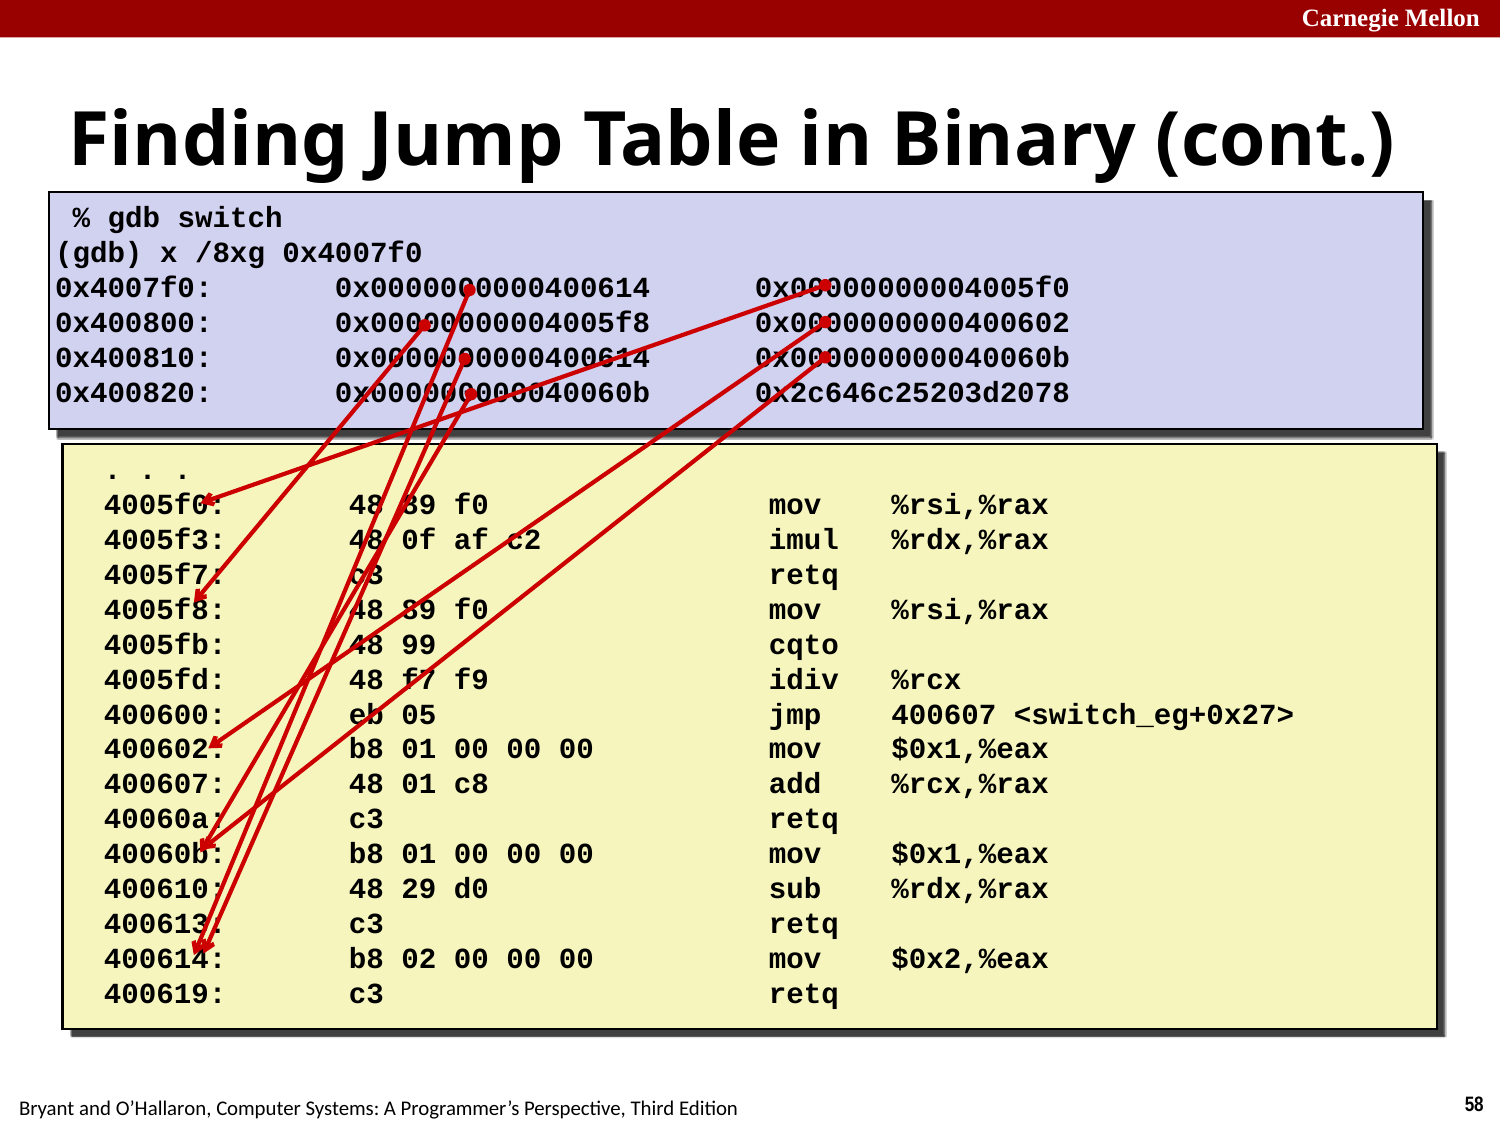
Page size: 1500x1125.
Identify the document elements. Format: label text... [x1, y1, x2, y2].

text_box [203, 861, 465, 954]
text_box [201, 357, 826, 850]
text_box . . . 4005f0: 48 89 f0 mov %rsi,%rax 4005f3: 48 0f af c2 imul %rdx,%rax 4005f7: c3 retq 4005f8: 48 89 f0 mov %rsi,%rax 4005fb: 48 99 cqto 4005fd: 48 f7 f9 idiv %rcx 400600: eb 05 jmp 400607 <switch_eg+0x27> 400602: b8 01 00 00 00 mov $0x1,%eax 400607: 48 01 c8 add %rcx,%rax 40060a: c3 retq 40060b: b8 01 00 00 00 mov $0x1,%eax 400610: 48 29 d0 sub %rdx,%rax 400613: c3 retq 400614: b8 02 00 00 00 mov $0x2,%eax 400619: c3 retq [62, 443, 1437, 1029]
title Finding Jump Table in Binary (cont.) [62, 41, 1438, 230]
text_box % gdb switch (gdb) x /8xg 0x4007f0 0x4007f0: 0x0000000000400614 0x00000000004005f0 0x400800: 0x00000000004005f8 0x0000000000400602 0x400810: 0x0000000000400614 0x000000000040060b 0x400820: 0x000000000040060b 0x2c646c25203d2078 [49, 192, 1424, 430]
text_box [200, 284, 826, 356]
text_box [208, 321, 826, 357]
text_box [193, 508, 199, 956]
